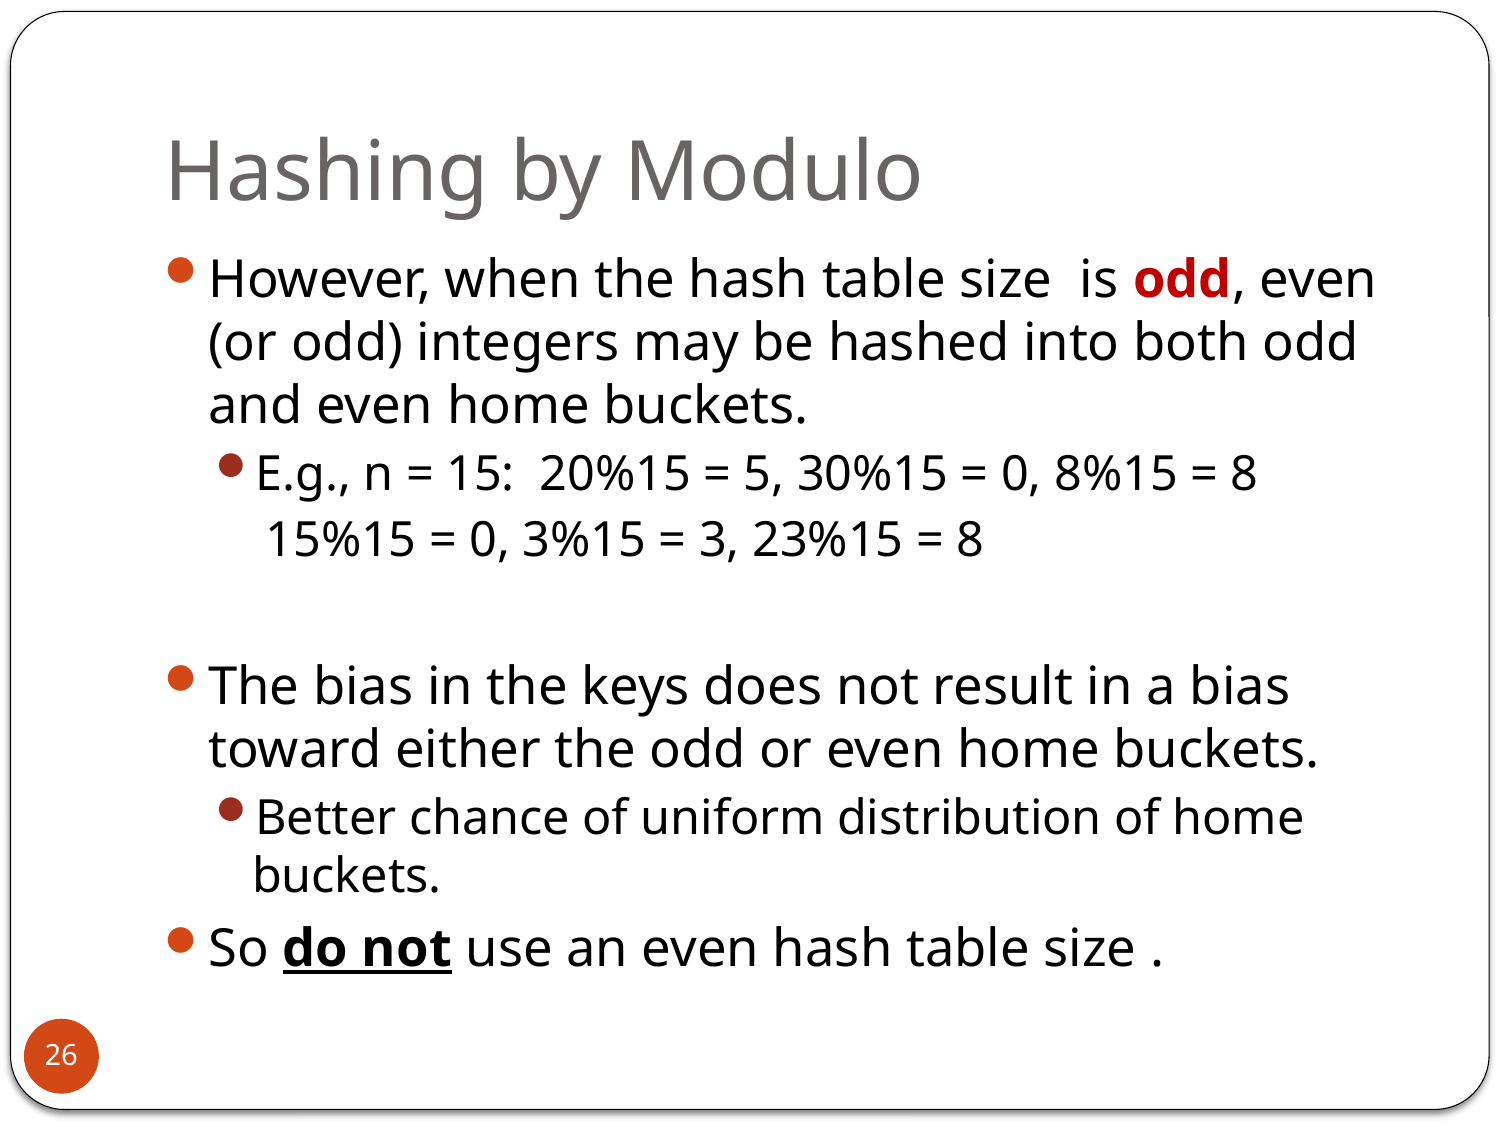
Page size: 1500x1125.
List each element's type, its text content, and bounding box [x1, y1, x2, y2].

slide_number 26 [23, 1018, 99, 1094]
title Hashing by Modulo [150, 45, 1425, 233]
